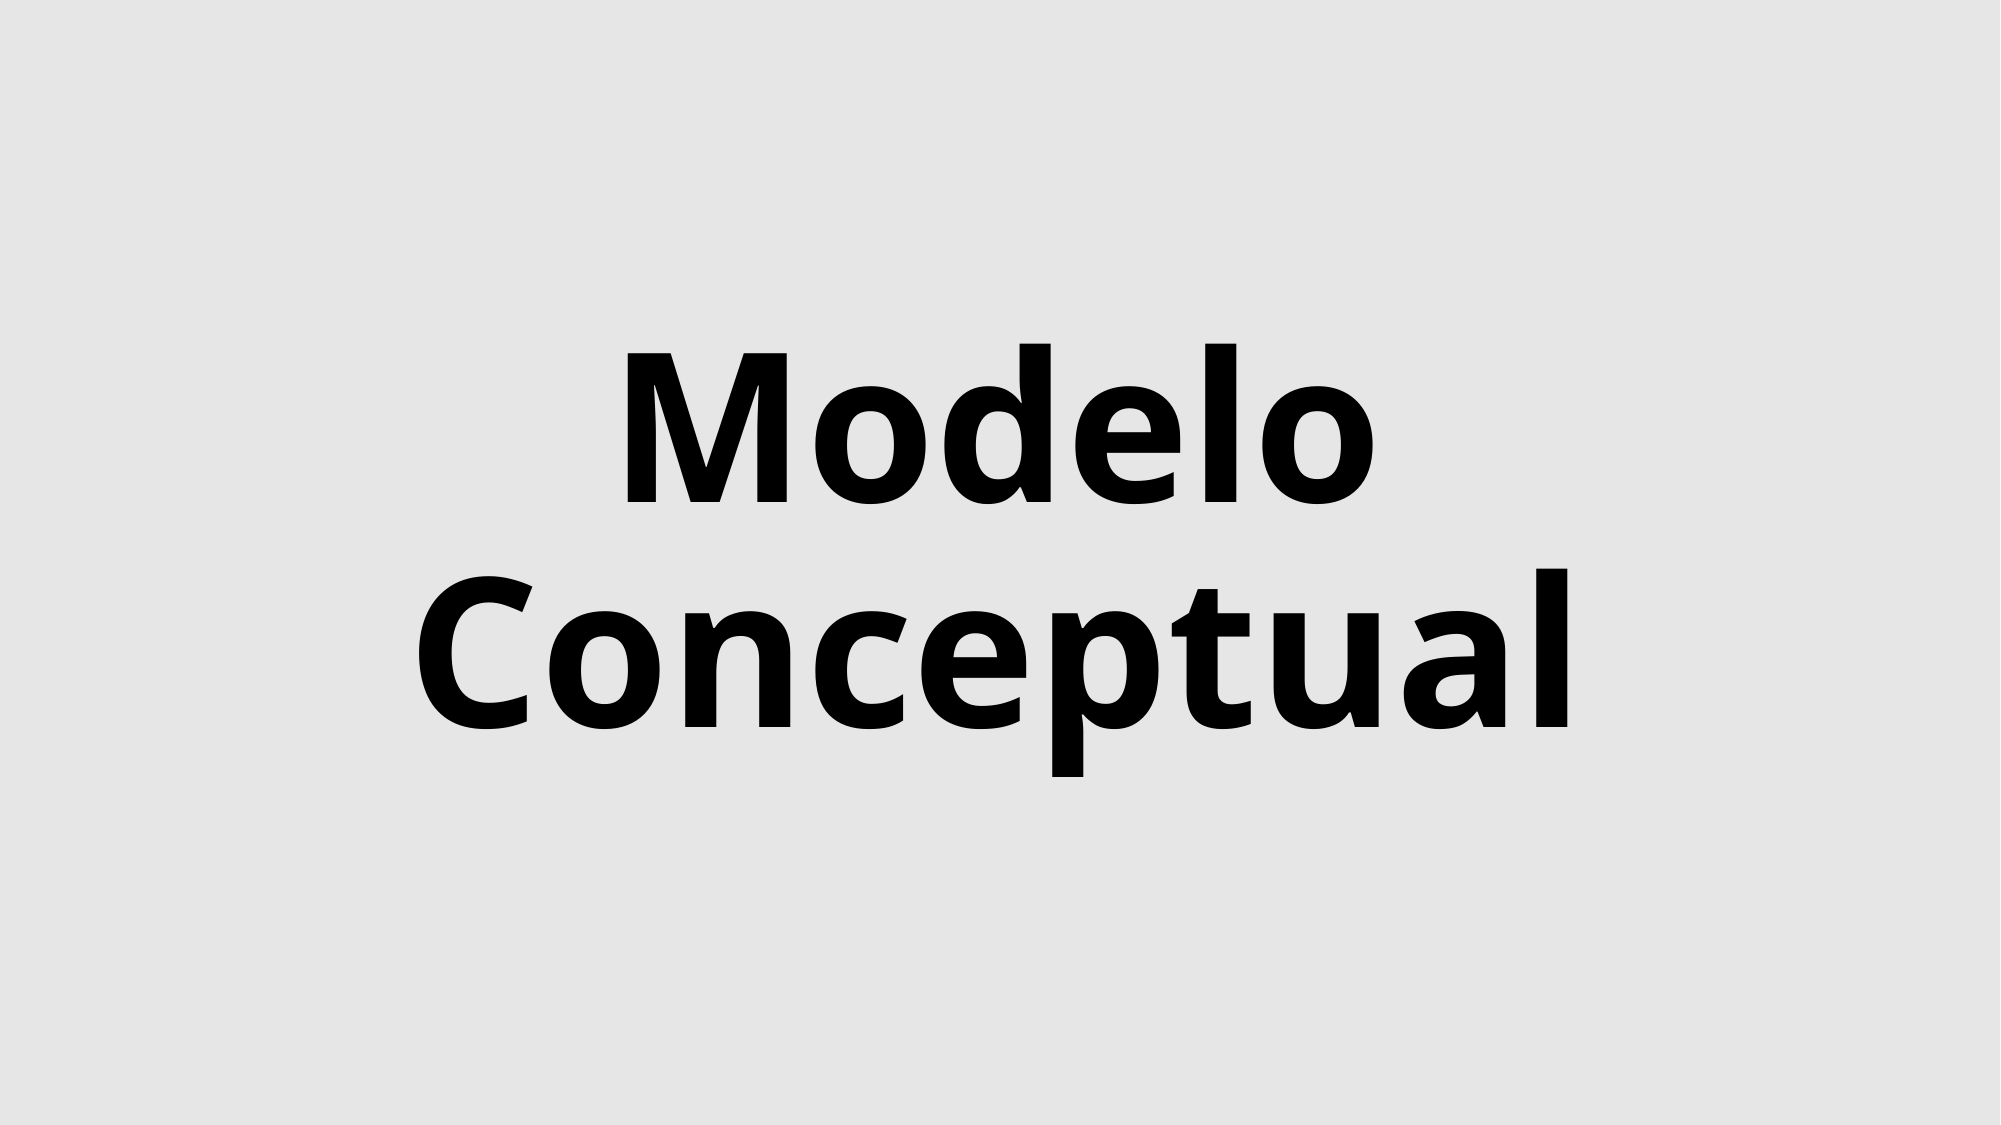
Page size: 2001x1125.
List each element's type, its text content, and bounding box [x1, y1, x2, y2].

title Modelo Conceptual [133, 421, 1859, 674]
